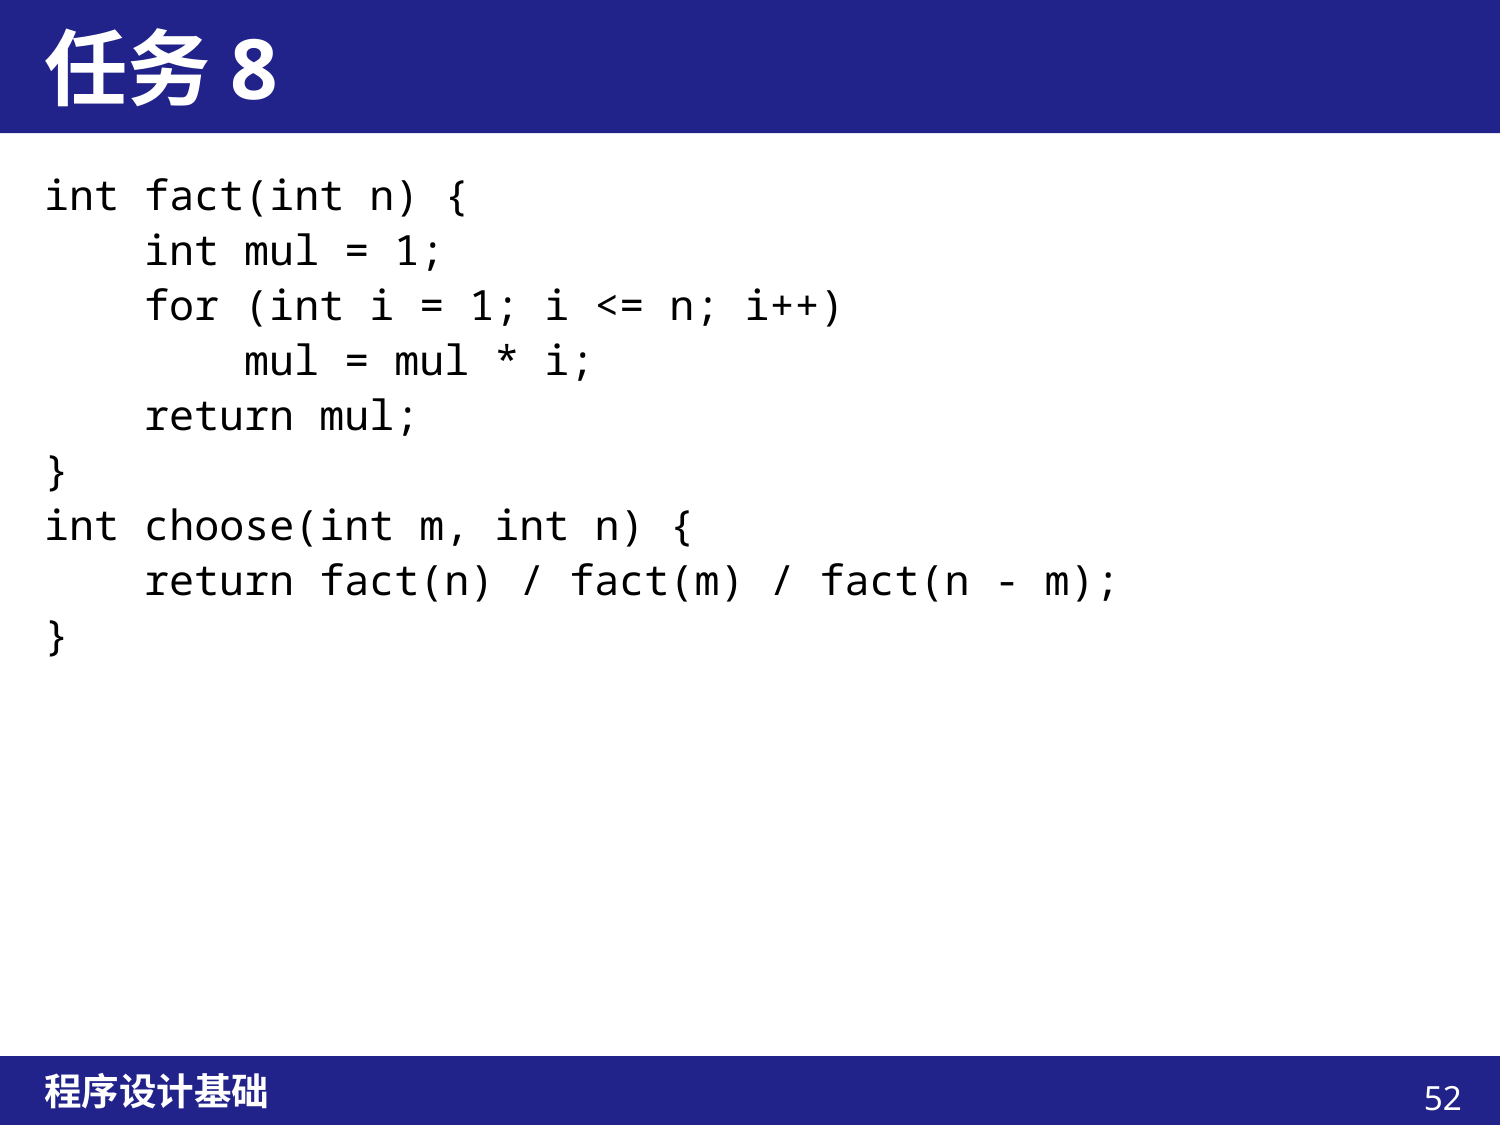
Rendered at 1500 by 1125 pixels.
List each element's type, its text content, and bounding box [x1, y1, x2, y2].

list int fact(int n) { int mul = 1; for (int i = 1; i <= n; i++) mul = mul * i; return mul; } int choose(int m, int n) { return fact(n) / fact(m) / fact(n - m); } [29, 156, 1469, 1034]
title 任务8 [29, 0, 1469, 134]
